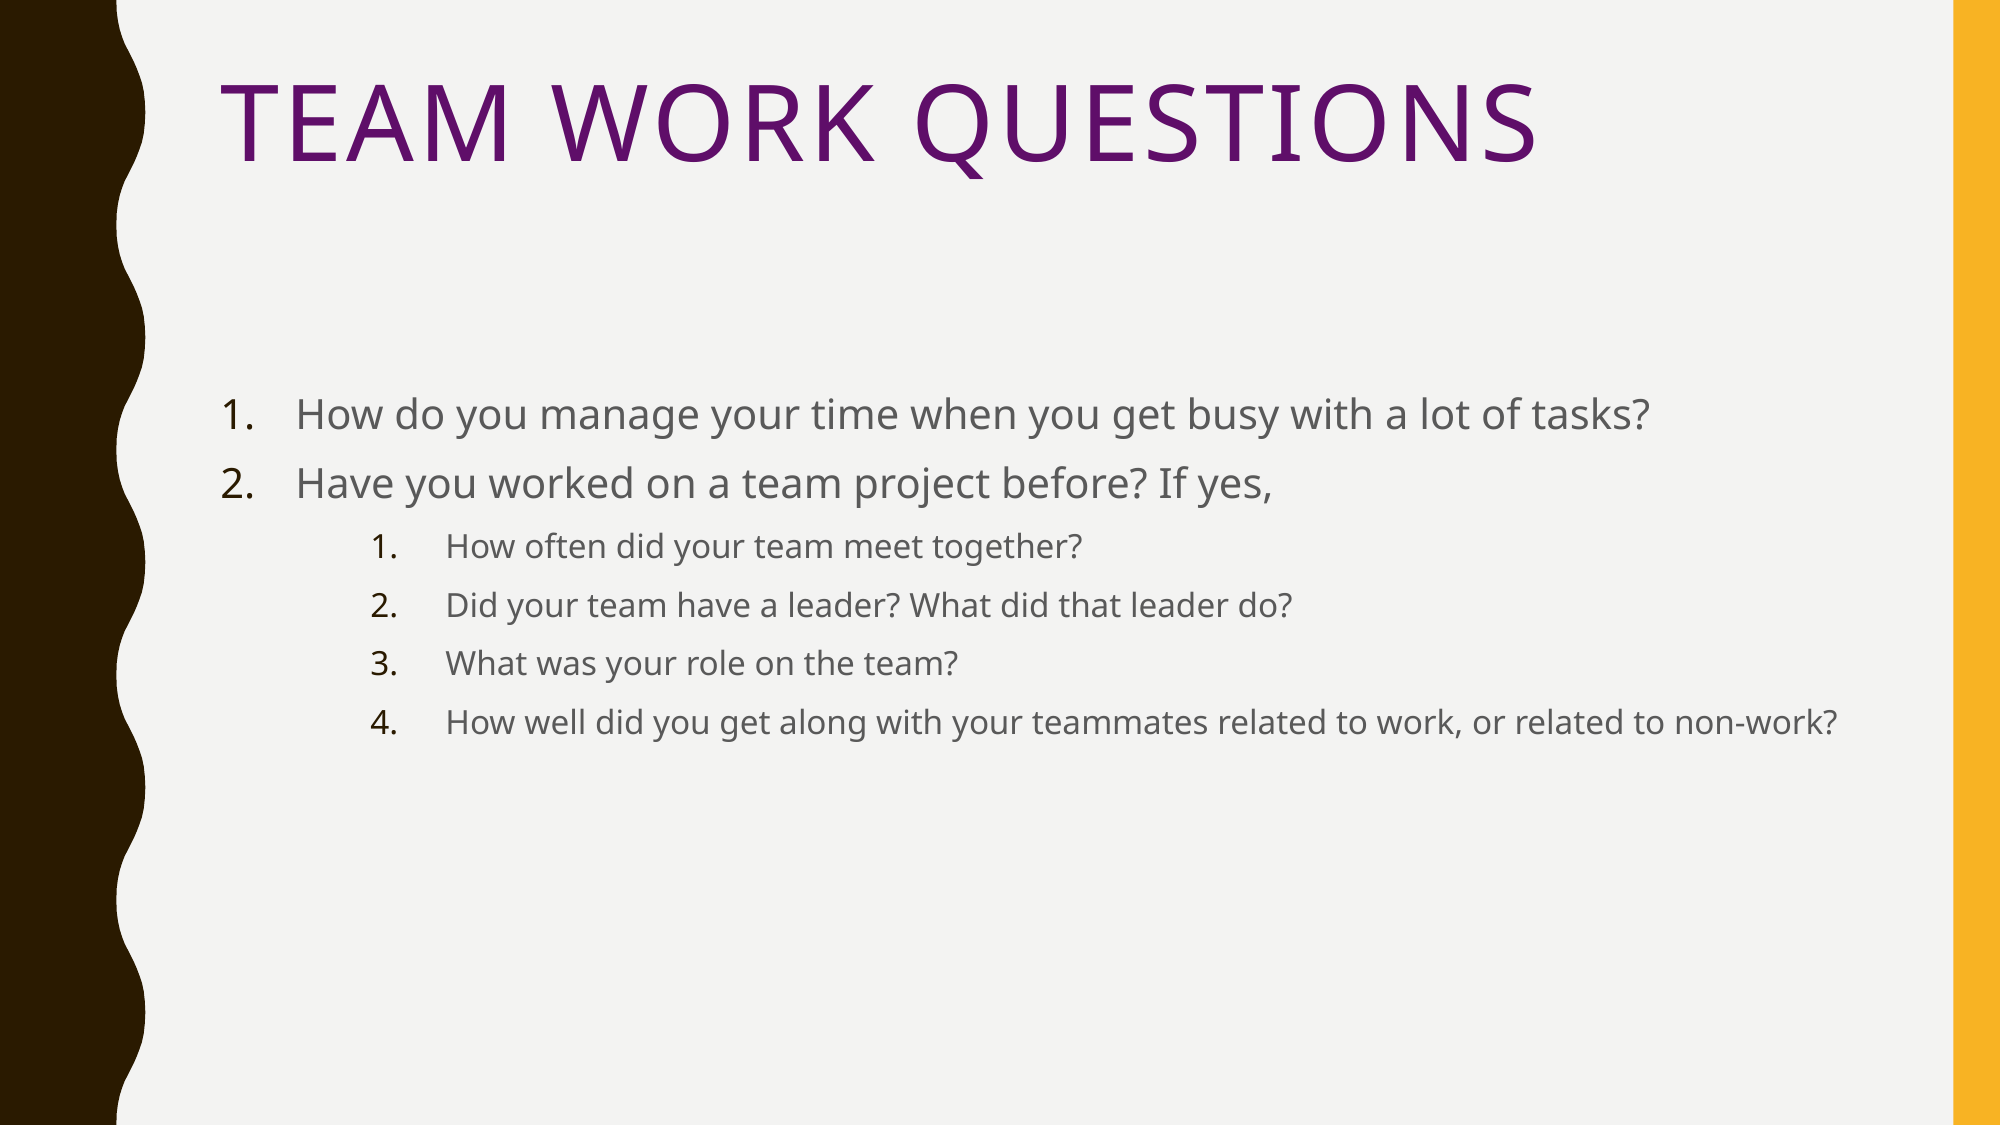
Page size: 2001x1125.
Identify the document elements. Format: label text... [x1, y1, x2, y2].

title Team Work Questions [205, 62, 1875, 308]
list How do you manage your time when you get busy with a lot of tasks? Have you worked on a team project before? If yes, How often did your team meet together? Did your team have a leader? What did that leader do? What was your role on the team? How well did you get along with your teammates related to work, or related to non-work? [205, 375, 1875, 965]
